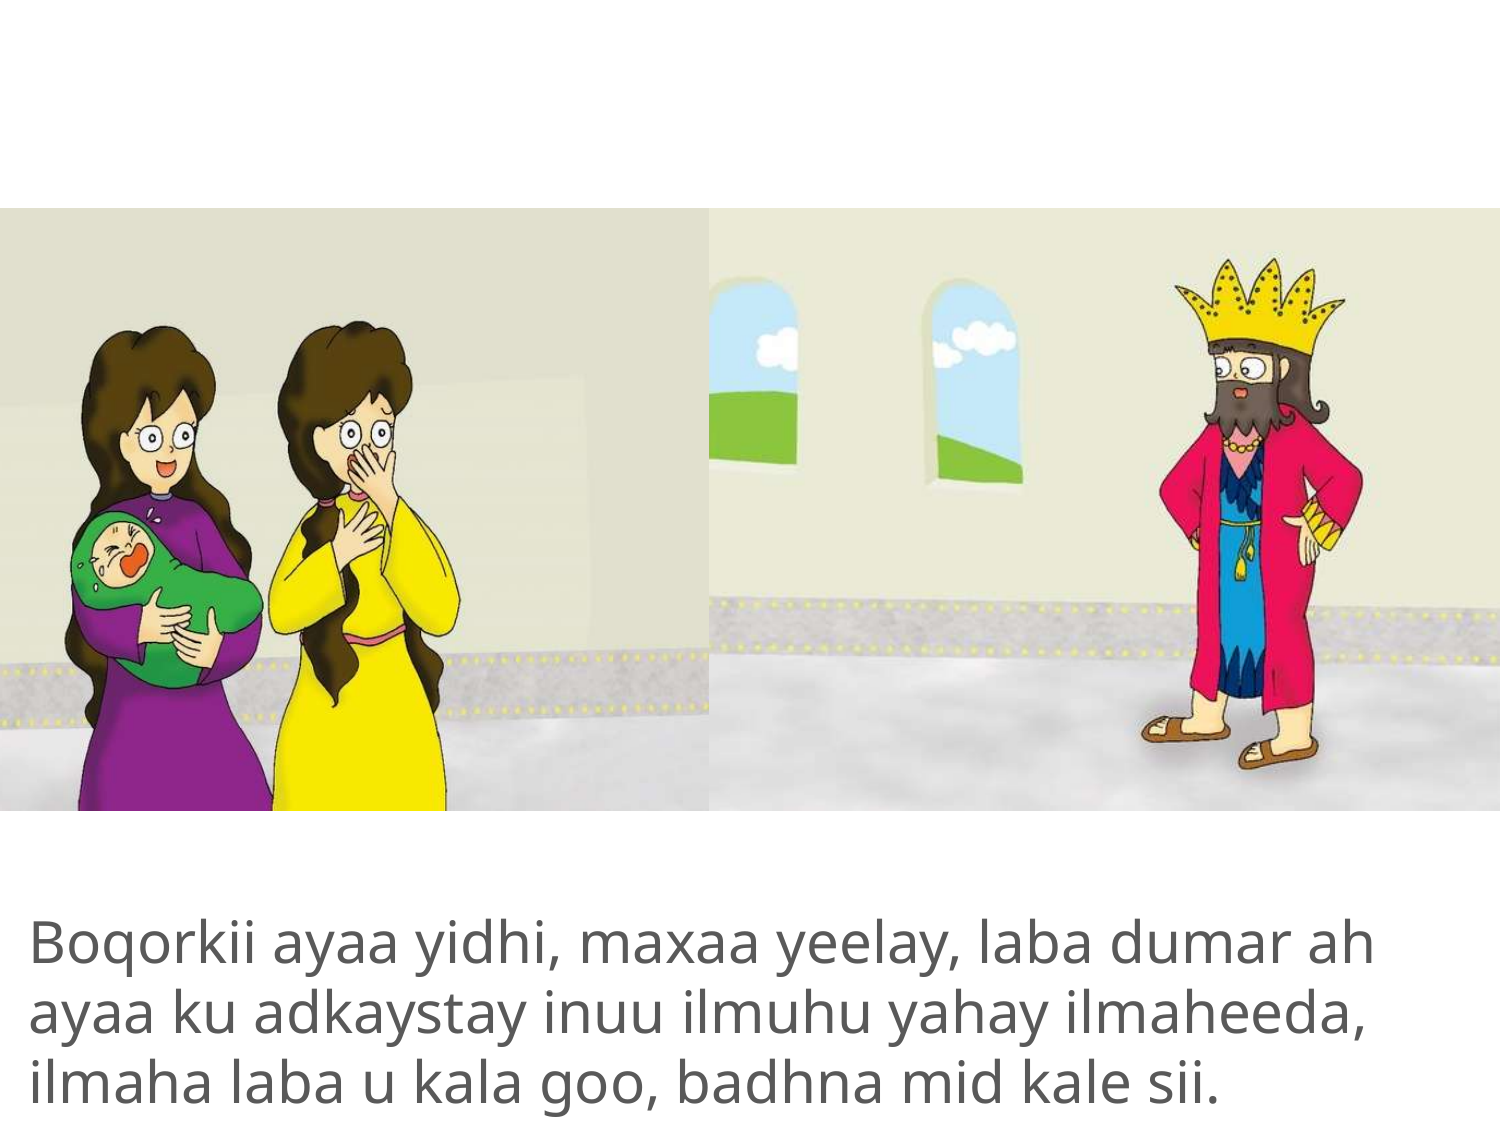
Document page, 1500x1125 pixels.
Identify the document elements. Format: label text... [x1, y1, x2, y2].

picture [0, 207, 1500, 811]
text_box Boqorkii ayaa yidhi, maxaa yeelay, laba dumar ah ayaa ku adkaystay inuu ilmuhu yahay ilmaheeda, ilmaha laba u kala goo, badhna mid kale sii. [13, 897, 1499, 1123]
